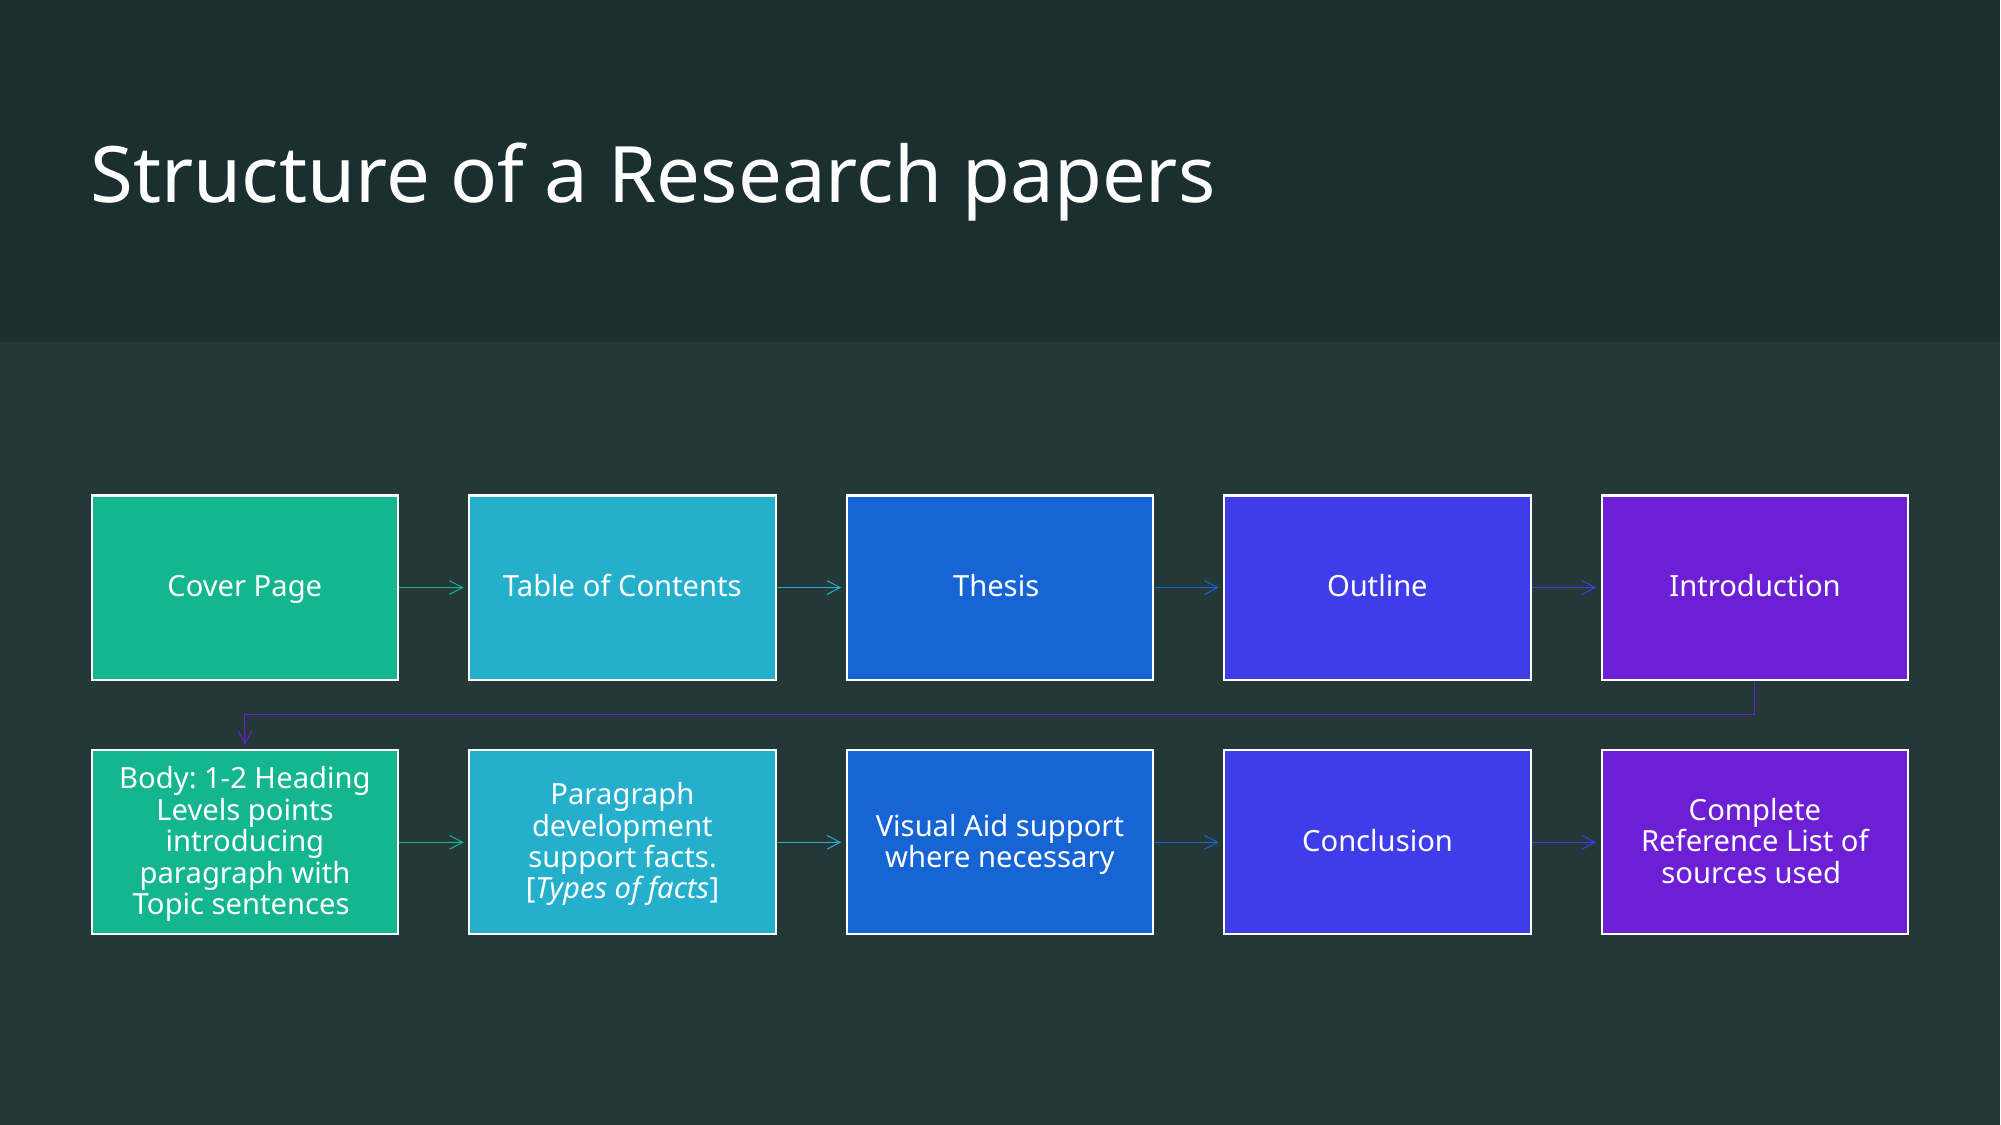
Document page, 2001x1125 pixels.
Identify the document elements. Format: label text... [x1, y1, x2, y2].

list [90, 430, 1910, 1000]
text_box [0, 0, 2000, 341]
text_box [0, 341, 2000, 1125]
title Structure of a Research papers [90, 90, 1290, 253]
